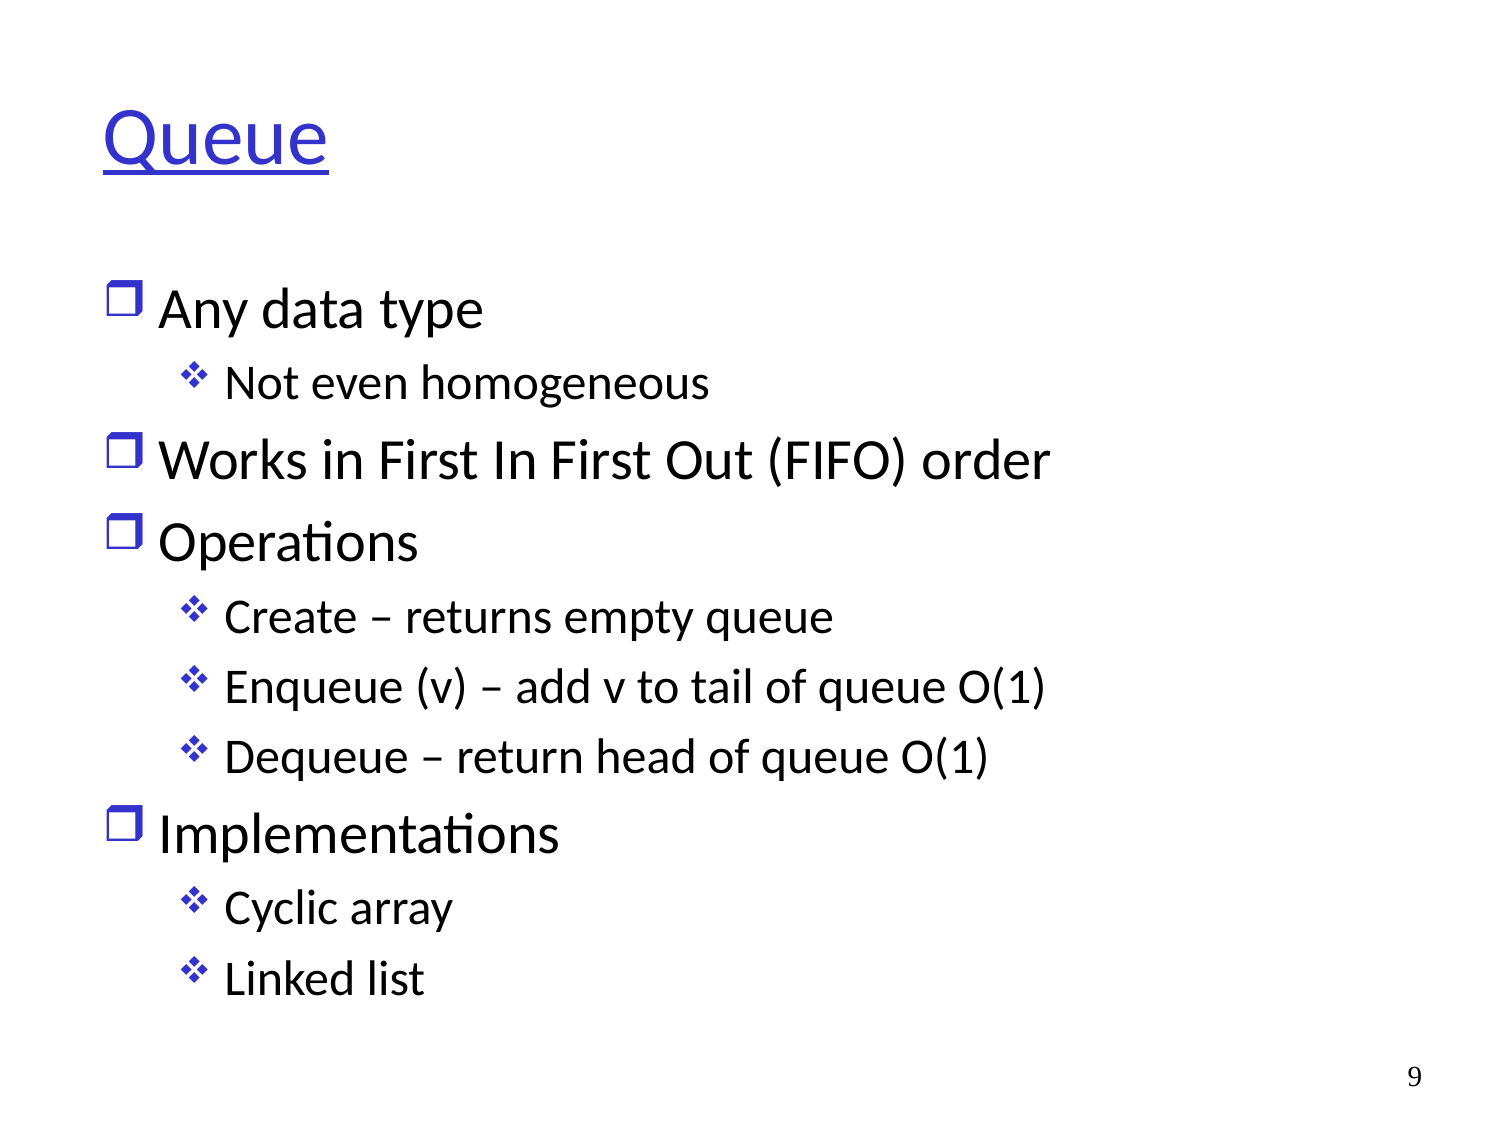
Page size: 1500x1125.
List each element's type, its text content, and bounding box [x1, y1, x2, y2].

list Any data type Not even homogeneous Works in First In First Out (FIFO) order Operations Create – returns empty queue Enqueue (v) – add v to tail of queue O(1) Dequeue – return head of queue O(1) Implementations Cyclic array Linked list [87, 262, 1363, 1025]
title Queue [87, 37, 1363, 225]
slide_number 9 [1362, 1050, 1438, 1125]
